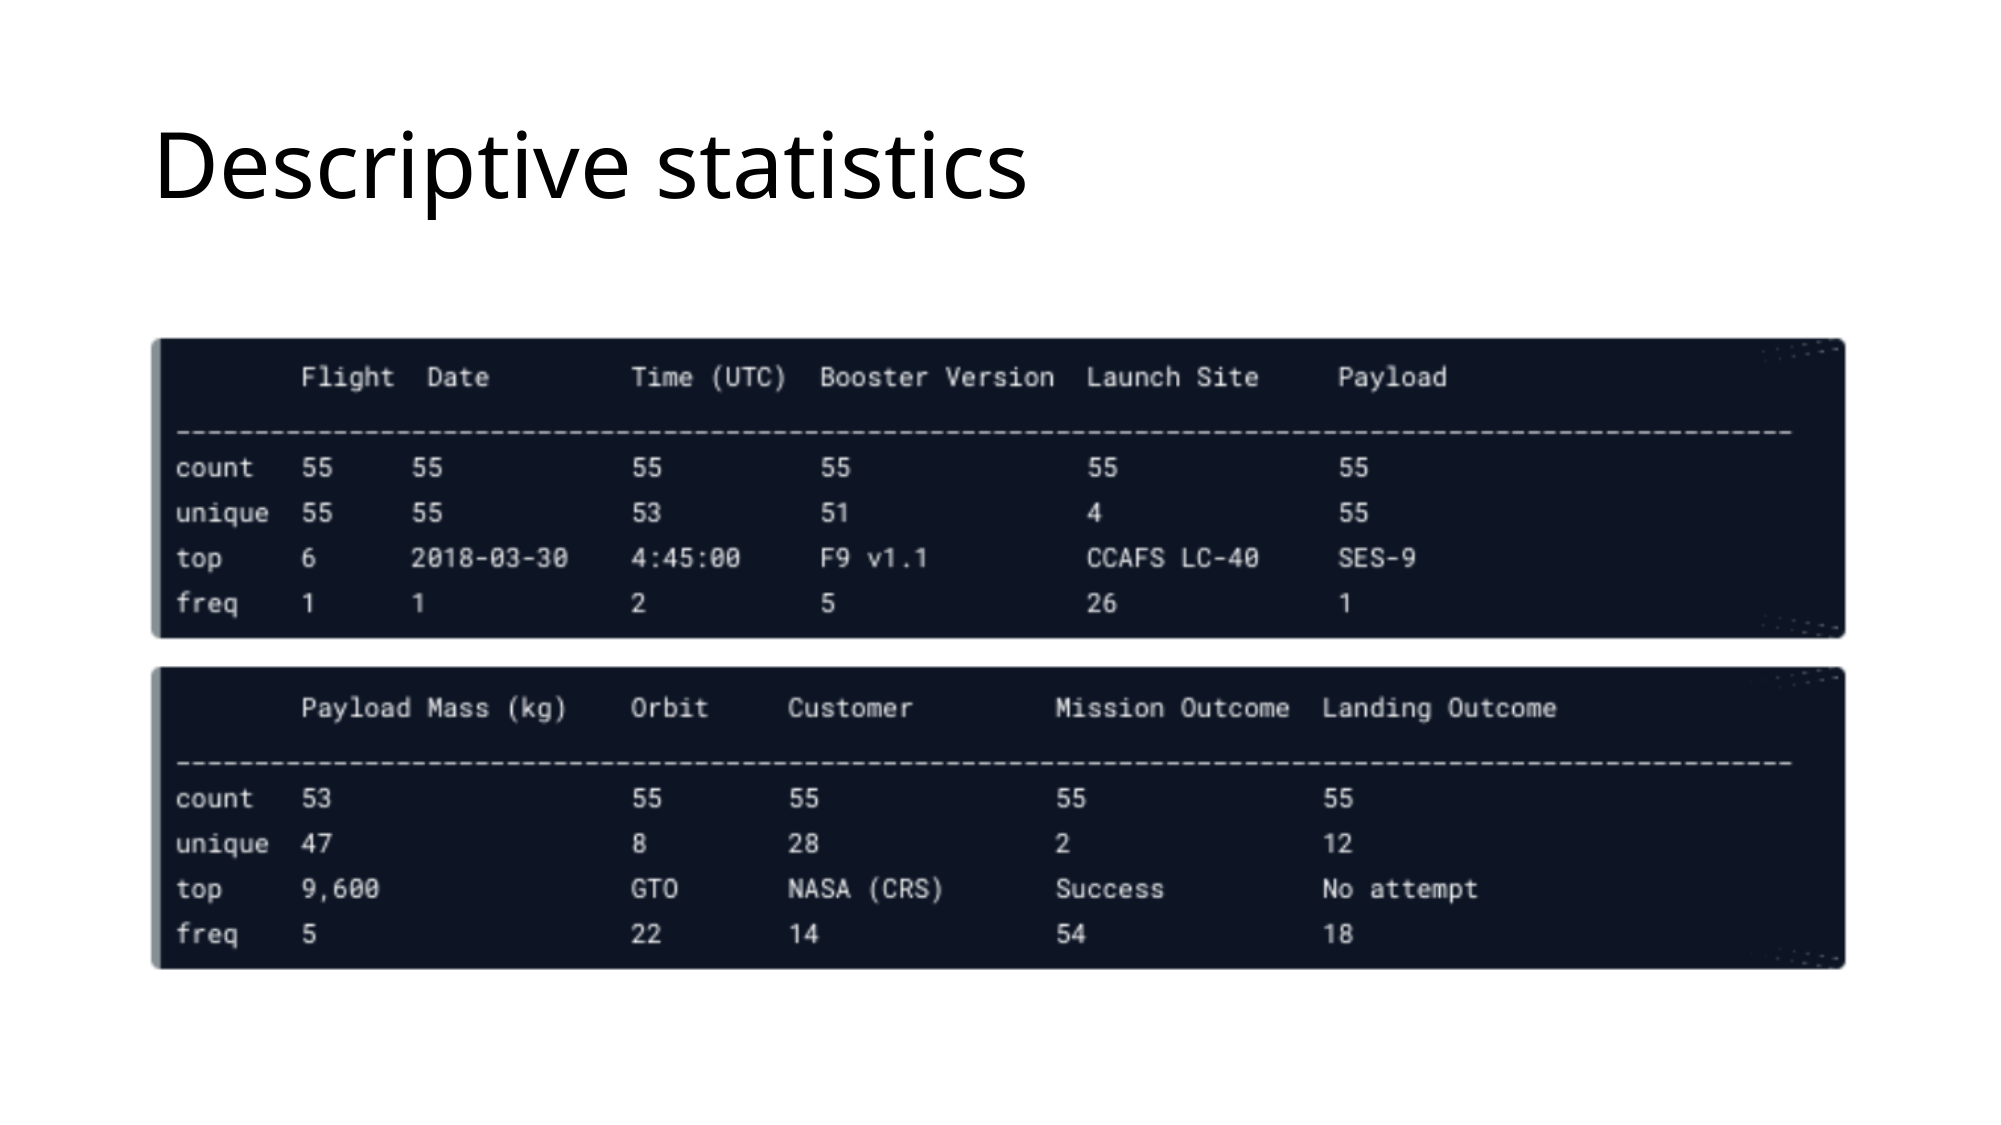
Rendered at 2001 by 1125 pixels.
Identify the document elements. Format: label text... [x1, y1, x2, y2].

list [137, 324, 1863, 989]
title Descriptive statistics [137, 59, 1863, 278]
